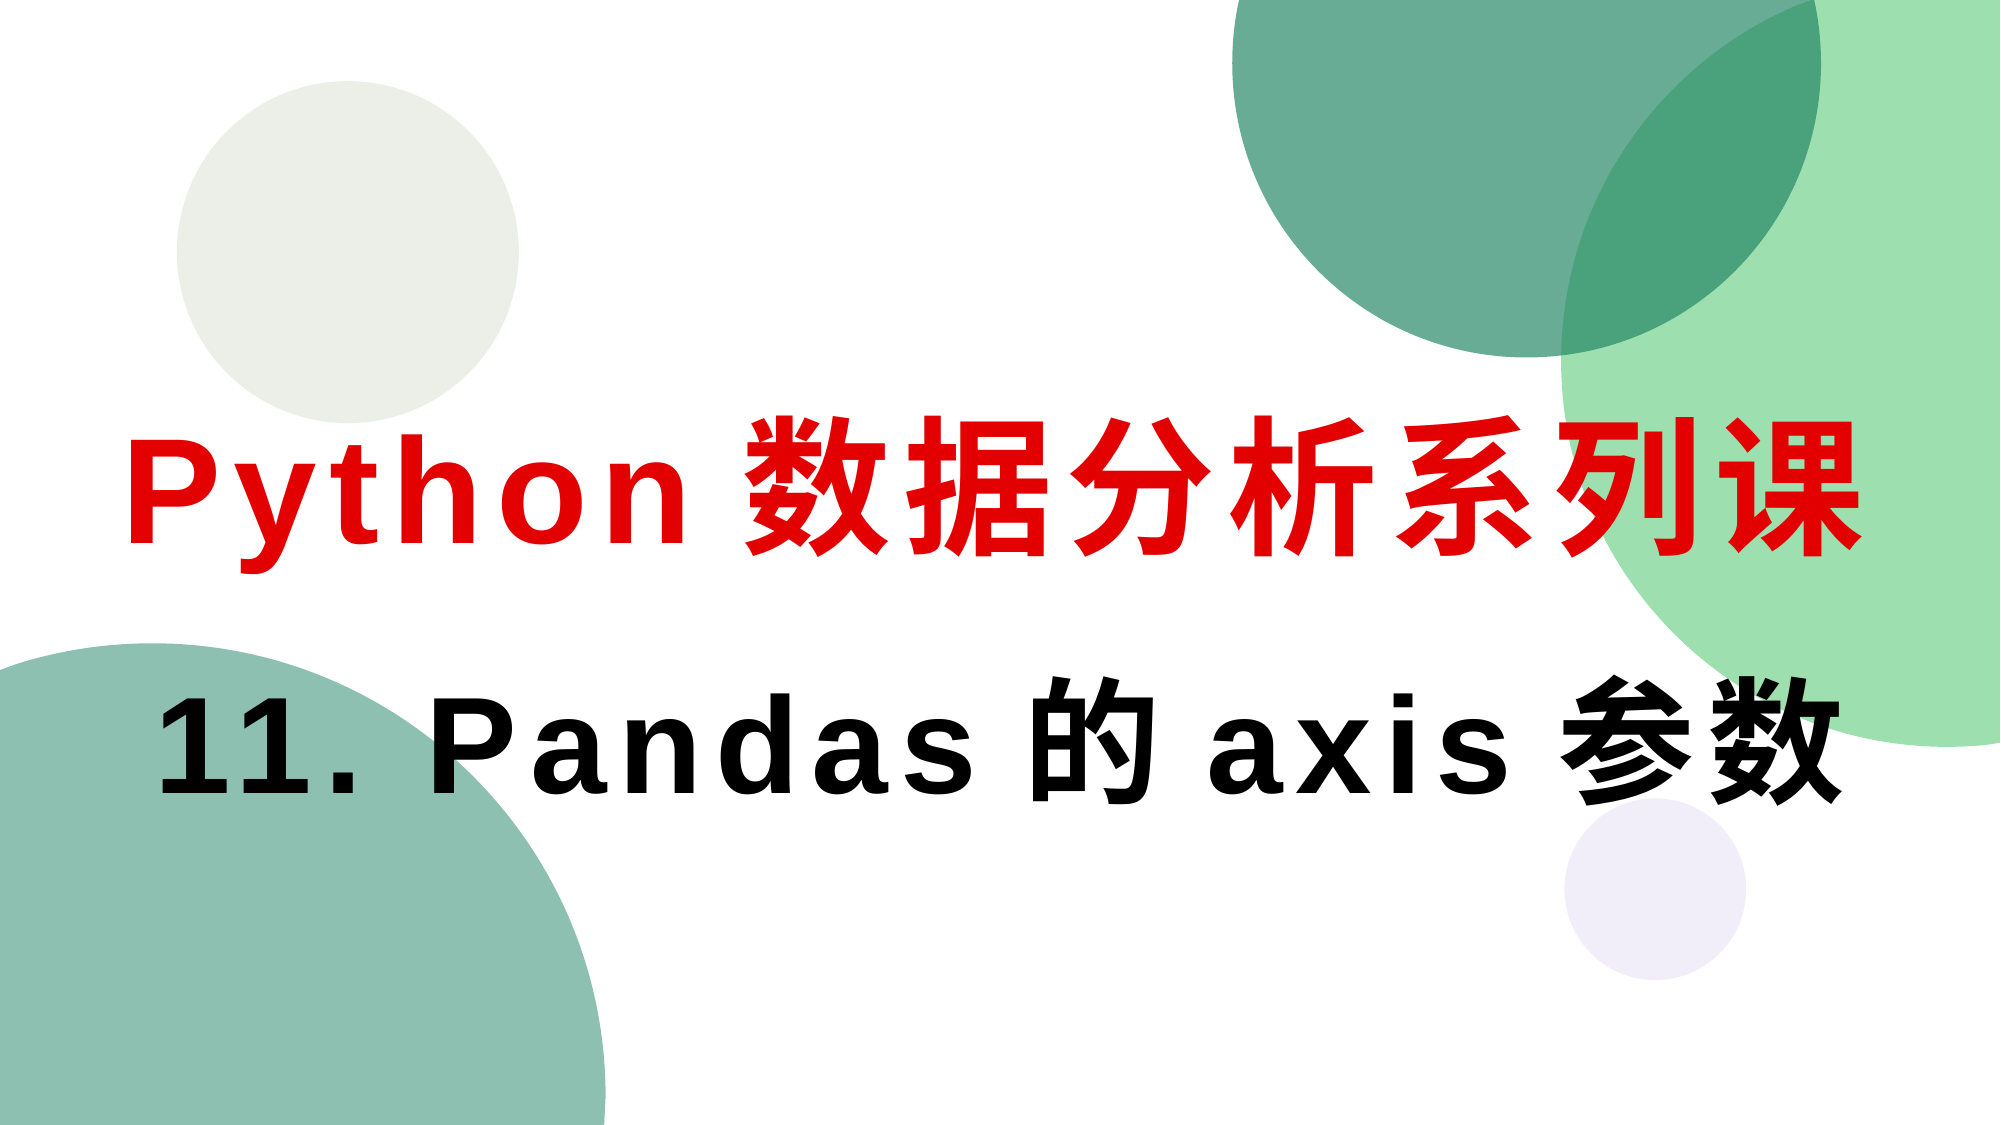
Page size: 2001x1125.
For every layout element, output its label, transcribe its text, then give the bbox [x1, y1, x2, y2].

title Python数据分析系列课 11. Pandas的axis参数 [104, 216, 1896, 909]
